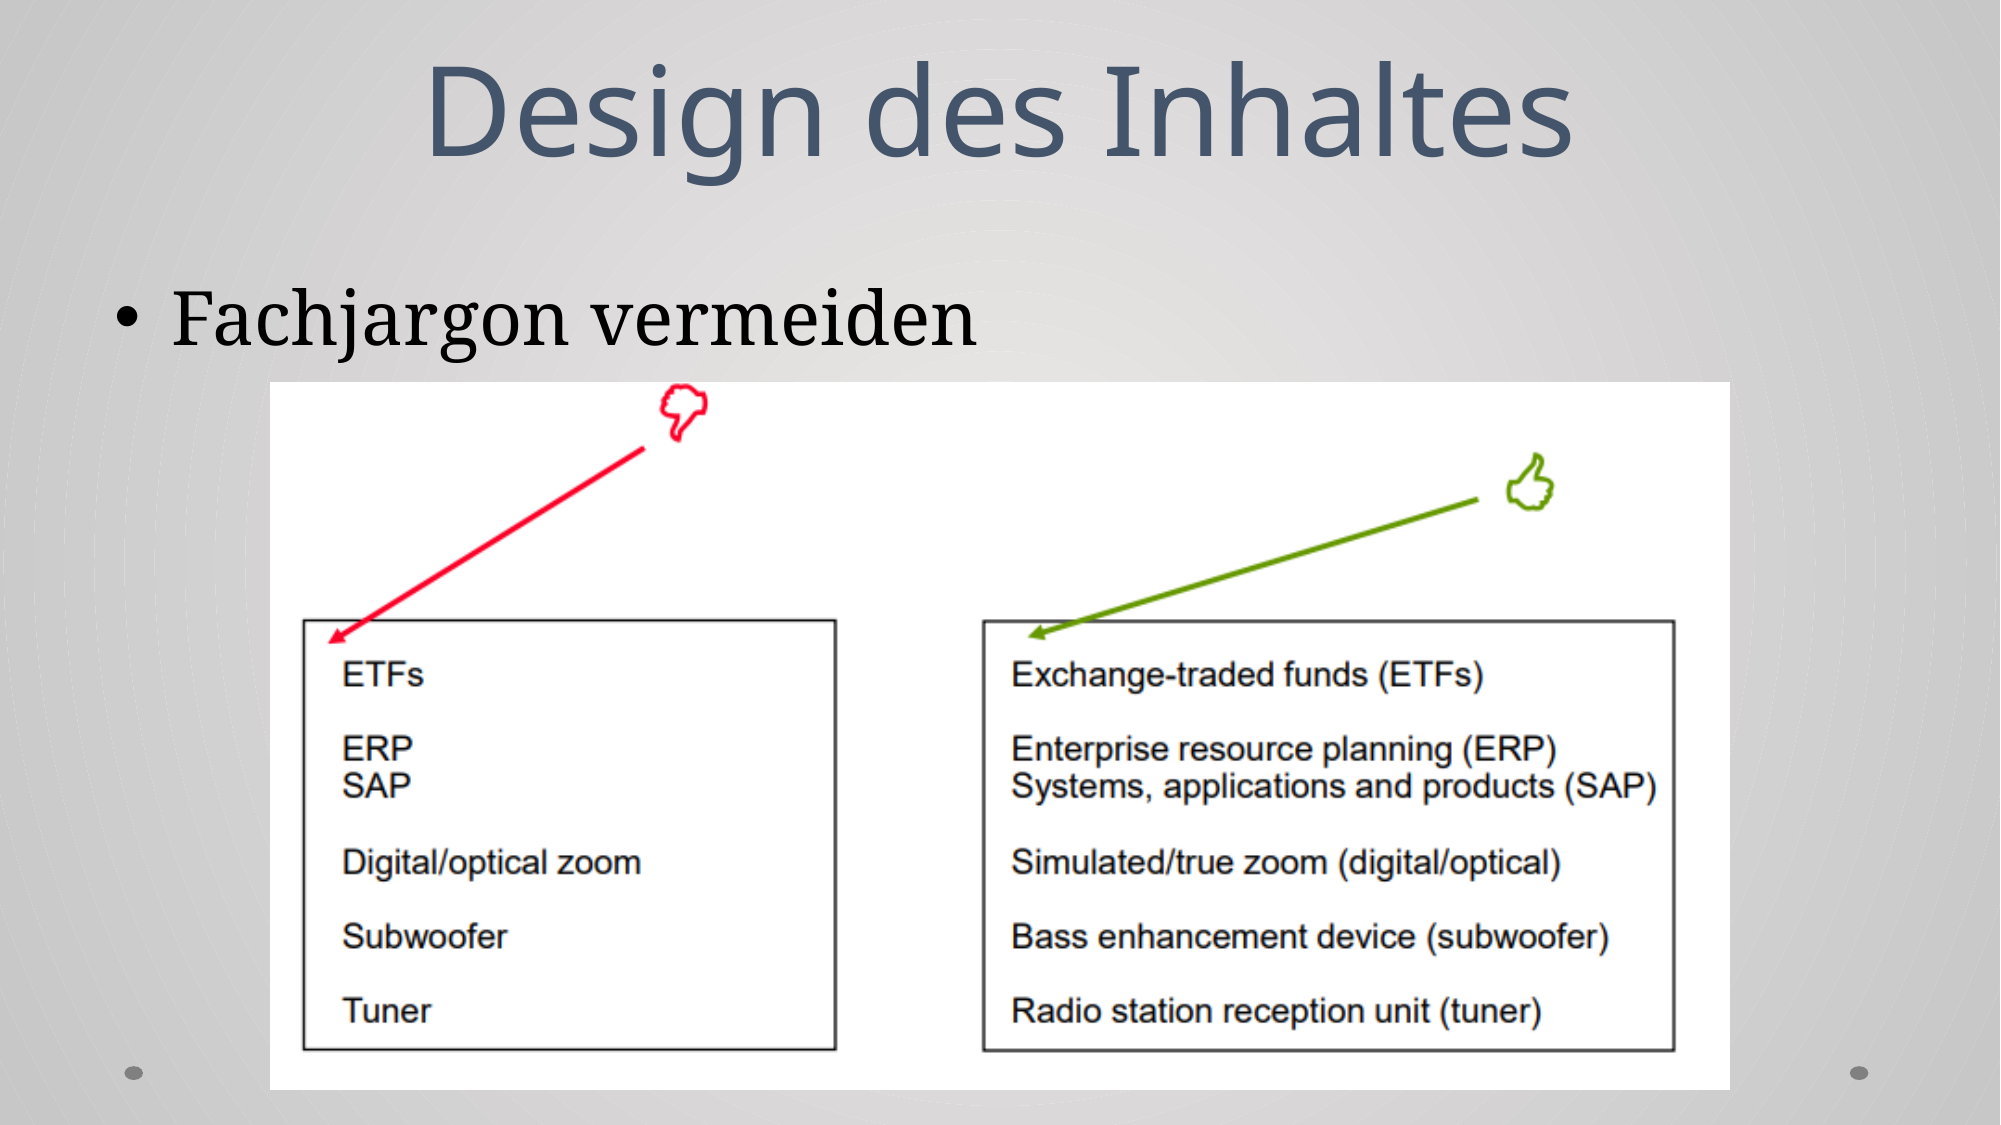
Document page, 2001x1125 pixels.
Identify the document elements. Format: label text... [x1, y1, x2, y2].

picture [270, 382, 1730, 1090]
title Design des Inhaltes [99, 0, 1900, 262]
list Fachjargon vermeiden [99, 262, 1900, 1005]
